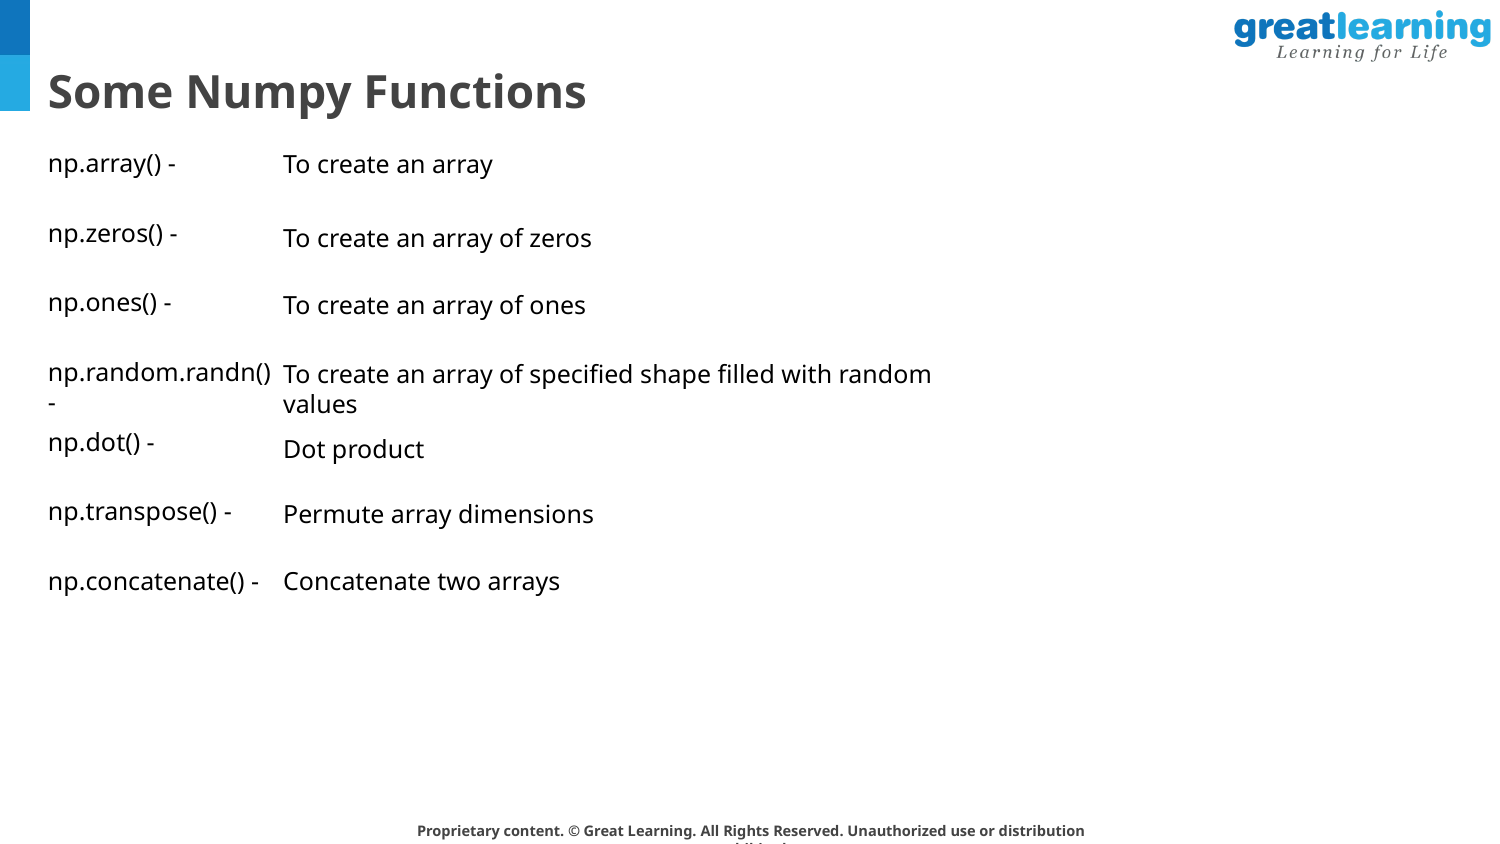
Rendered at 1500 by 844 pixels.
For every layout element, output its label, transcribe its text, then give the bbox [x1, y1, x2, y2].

text_box Some Numpy Functions [33, 47, 1431, 142]
text_box To create an array of zeros [268, 207, 627, 262]
text_box np.random.randn() - [33, 341, 288, 396]
text_box Permute array dimensions [268, 483, 627, 538]
picture [1234, 10, 1491, 62]
text_box np.concatenate() - [33, 550, 278, 604]
picture [0, 0, 30, 111]
text_box np.transpose() - [33, 480, 278, 535]
text_box To create an array of specified shape filled with random values [268, 343, 1024, 412]
text_box np.array() - [33, 132, 202, 187]
text_box To create an array of ones [268, 274, 627, 329]
text_box To create an array [268, 133, 523, 188]
text_box np.zeros() - [33, 202, 202, 257]
text_box Dot product [268, 418, 627, 473]
text_box np.dot() - [33, 411, 202, 465]
text_box Concatenate two arrays [278, 550, 627, 604]
text_box np.ones() - [33, 271, 202, 326]
